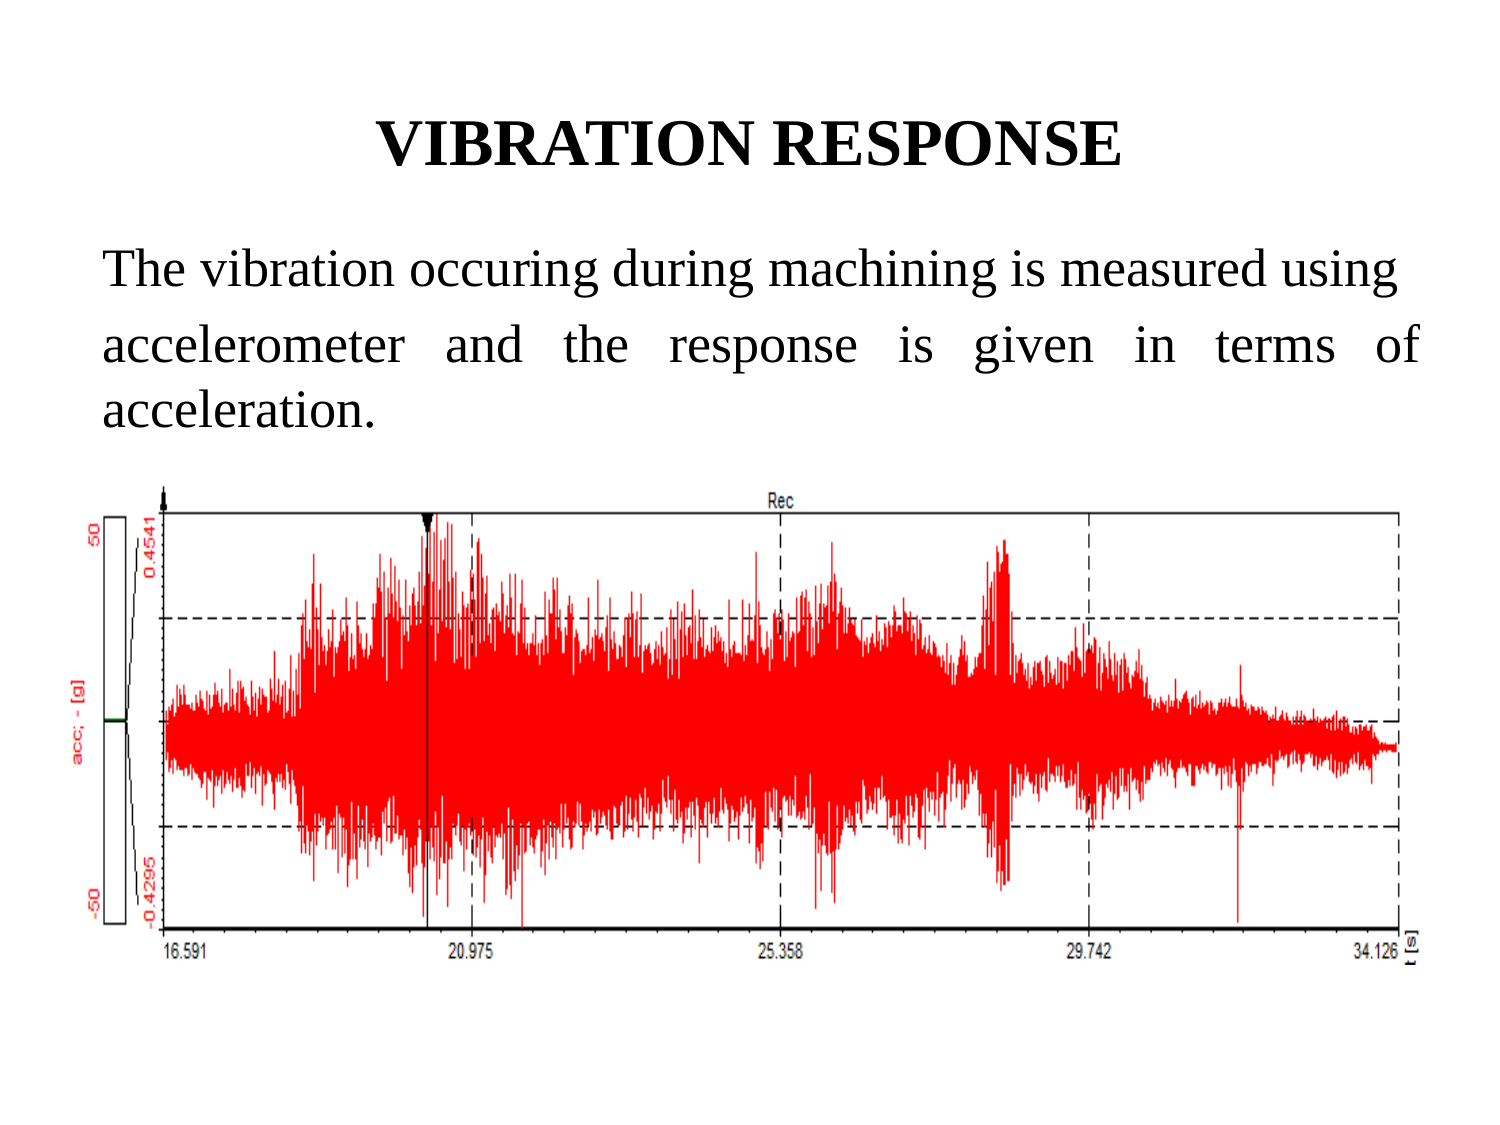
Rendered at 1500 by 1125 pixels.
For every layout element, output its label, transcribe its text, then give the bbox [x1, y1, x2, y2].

picture [67, 468, 1428, 965]
title VIBRATION RESPONSE [75, 45, 1425, 233]
list The vibration occuring during machining is measured using accelerometer and the response is given in terms of acceleration. [87, 224, 1438, 968]
